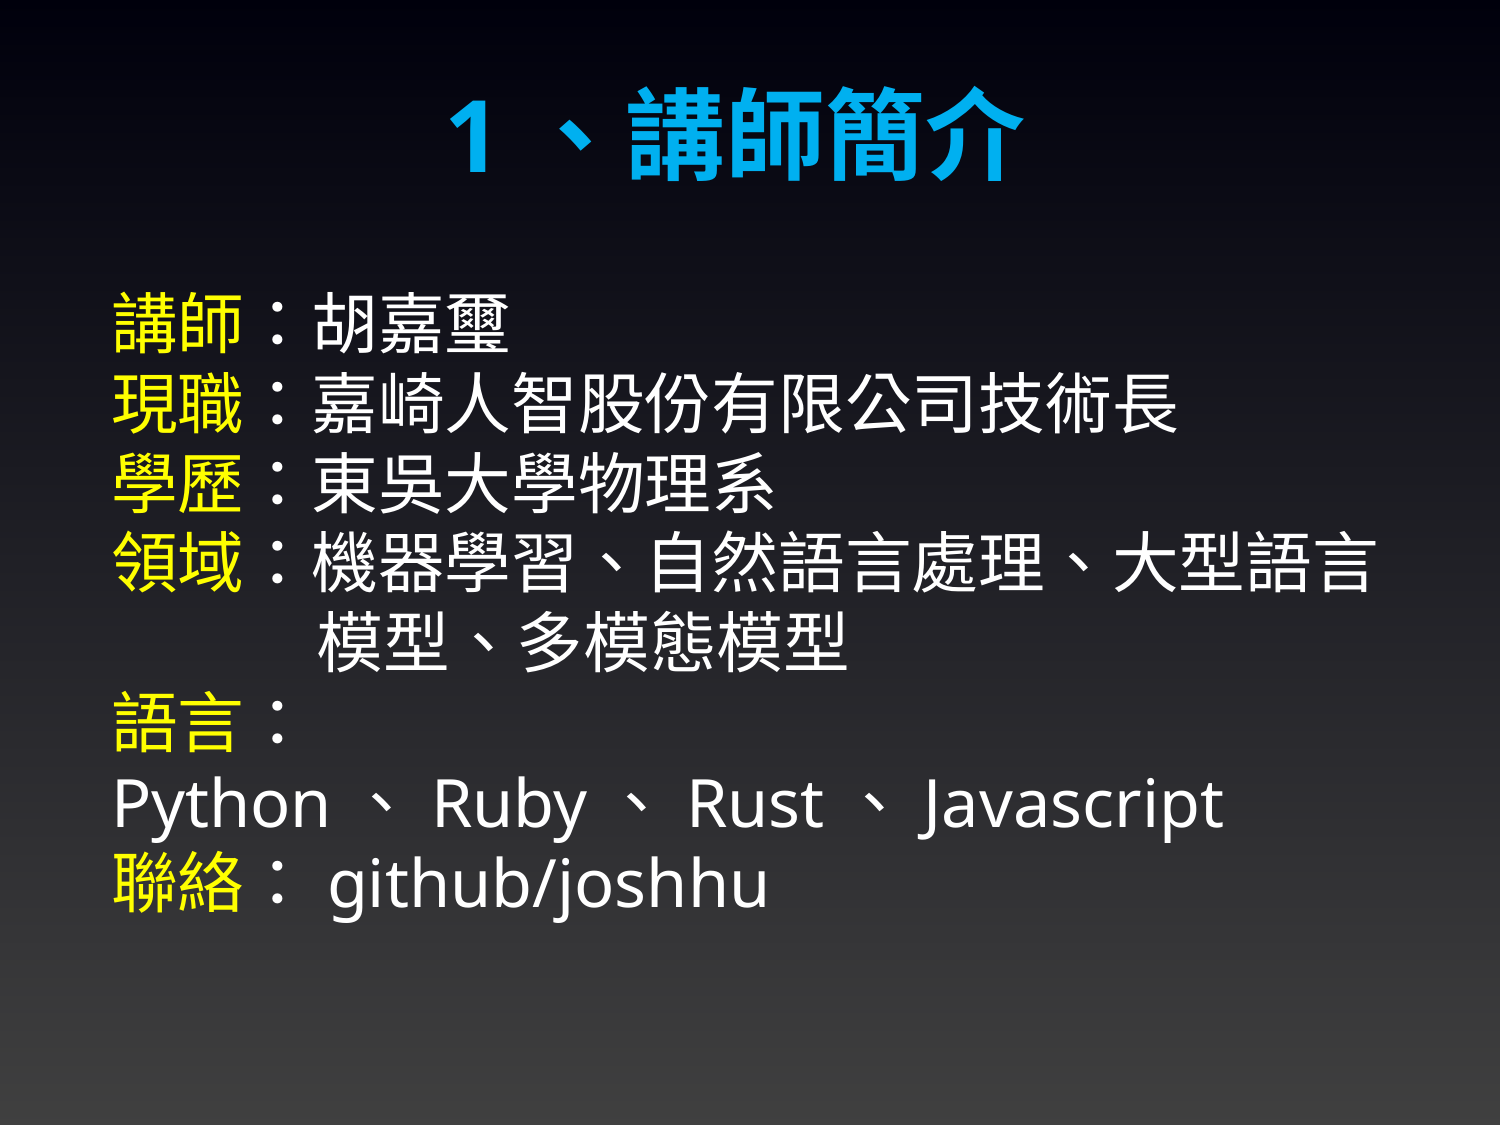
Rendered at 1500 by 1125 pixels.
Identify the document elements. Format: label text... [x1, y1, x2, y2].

text_box 講師：胡嘉璽 現職：嘉崎人智股份有限公司技術長 學歷：東吳大學物理系 領域：機器學習、自然語言處理、大型語言模型、多模態模型 語言：Python、Ruby、Rust、Javascript 聯絡：github/joshhu [96, 274, 1435, 929]
text_box 1、講師簡介 [429, 45, 1230, 208]
